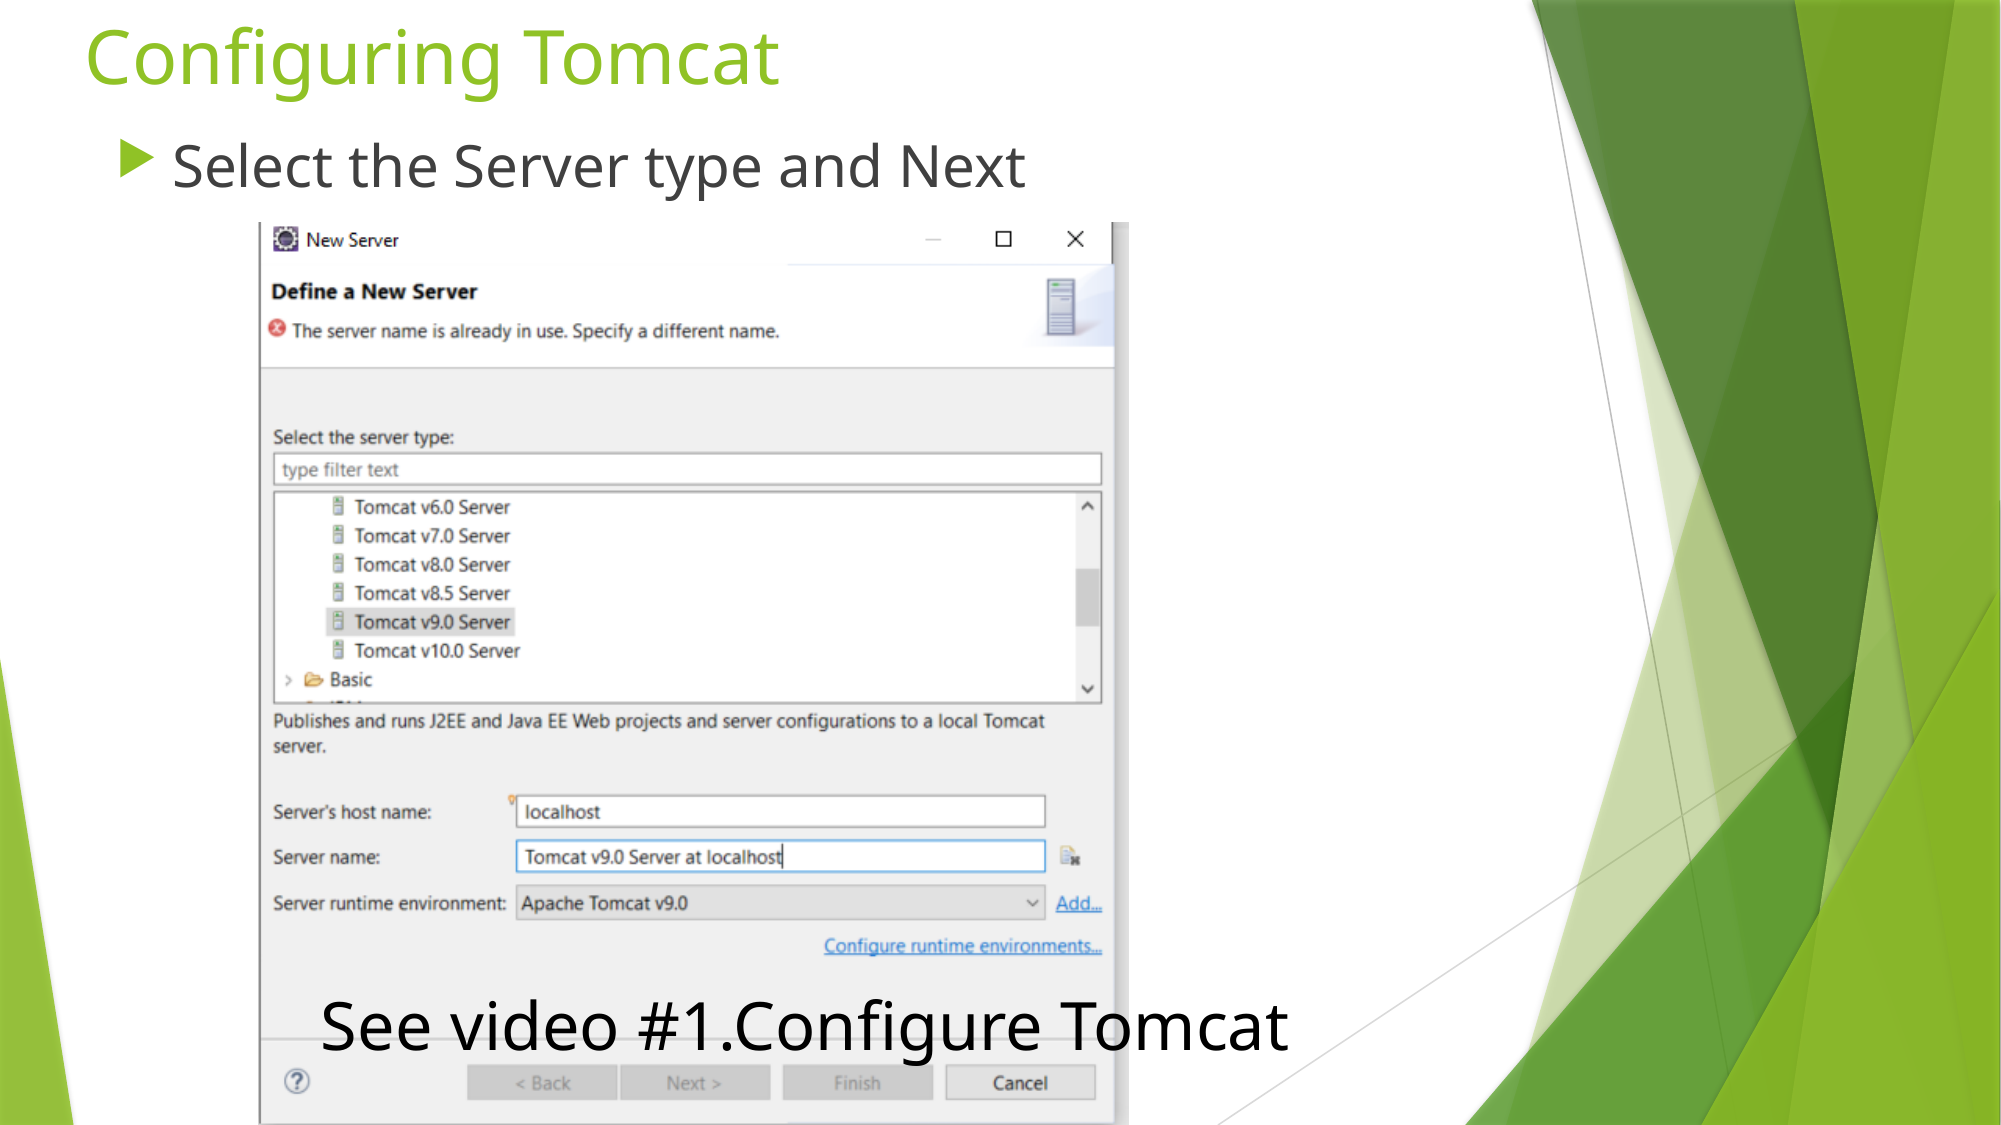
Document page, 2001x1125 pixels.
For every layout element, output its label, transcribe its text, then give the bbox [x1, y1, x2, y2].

text_box See video #1.Configure Tomcat [1135, 976, 1396, 1071]
list Select the Server type and Next [101, 121, 1512, 893]
title Configuring Tomcat [69, 1, 1481, 122]
picture [258, 221, 1130, 1125]
